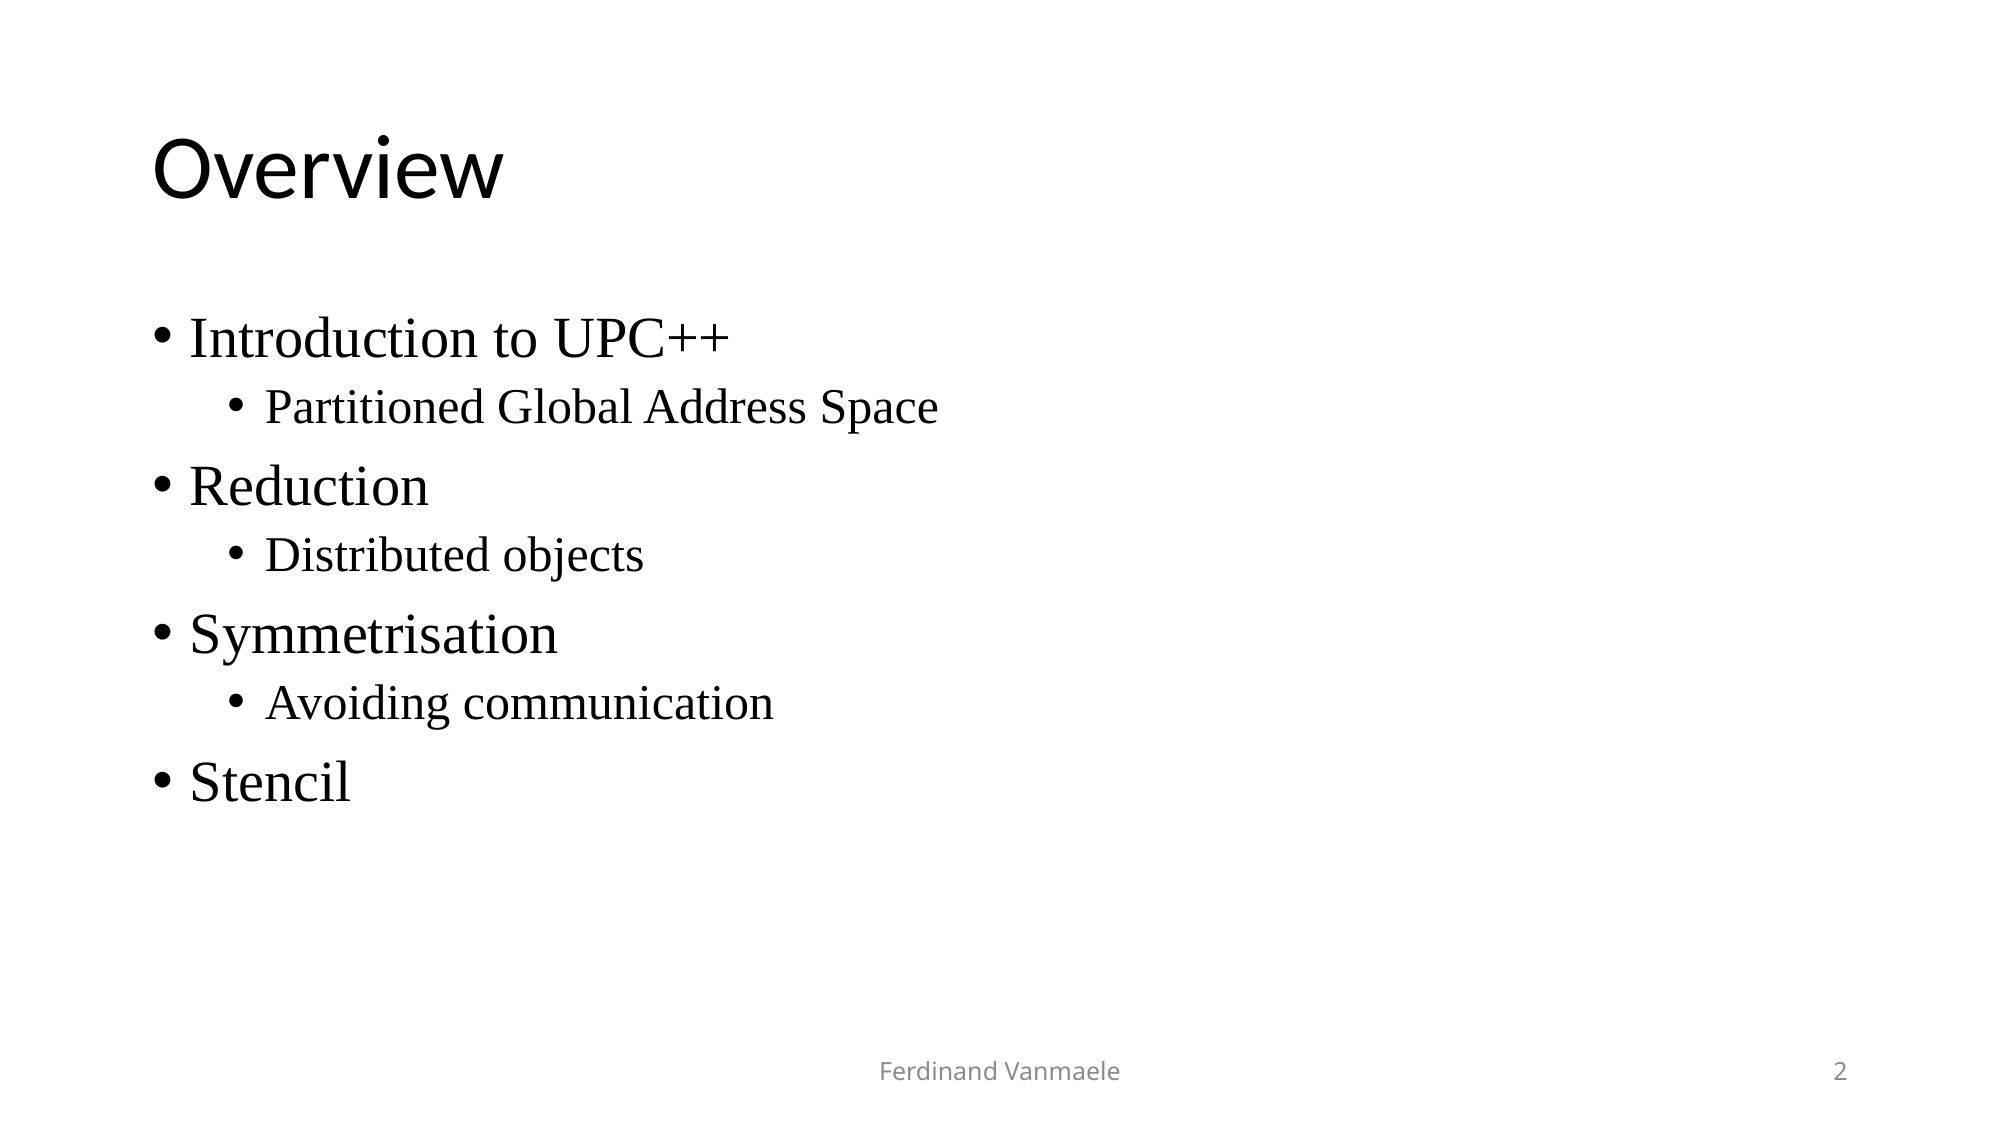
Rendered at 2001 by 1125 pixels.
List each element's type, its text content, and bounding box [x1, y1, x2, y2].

list Introduction to UPC++ Partitioned Global Address Space Reduction Distributed objects Symmetrisation Avoiding communication Stencil [137, 299, 1863, 1014]
footer Ferdinand Vanmaele [662, 1042, 1338, 1103]
title Overview [137, 59, 1863, 278]
slide_number 2 [1412, 1042, 1863, 1103]
